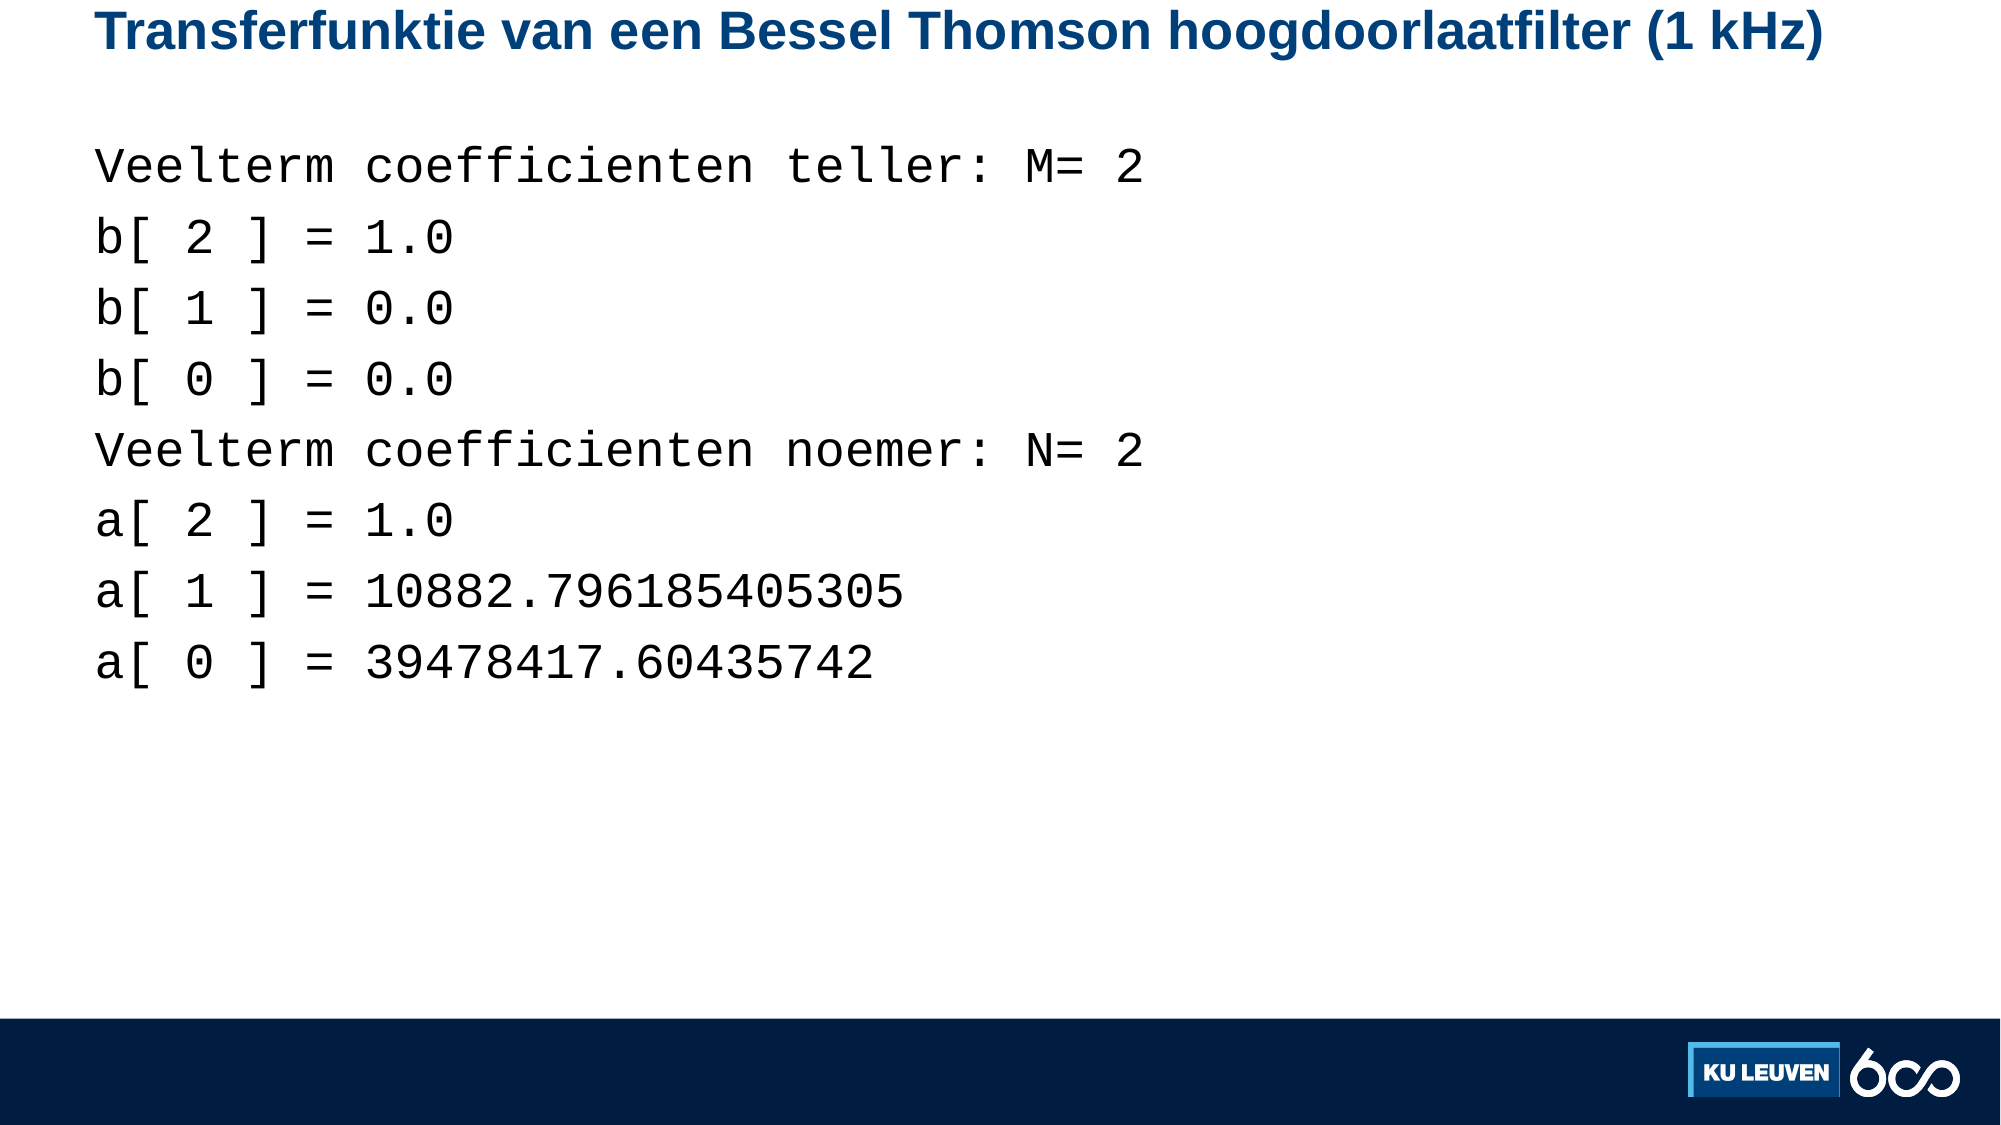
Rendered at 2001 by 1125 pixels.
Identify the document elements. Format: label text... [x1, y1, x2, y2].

picture [1688, 1042, 1960, 1097]
list Veelterm coefficienten teller: M= 2 b[ 2 ] = 1.0 b[ 1 ] = 0.0 b[ 0 ] = 0.0 Veelterm coefficienten noemer: N= 2 a[ 2 ] = 1.0 a[ 1 ] = 10882.796185405305 a[ 0 ] = 39478417.60435742 [94, 142, 1900, 993]
title Transferfunktie van een Bessel Thomson hoogdoorlaatfilter (1 kHz) [94, 2, 1906, 110]
